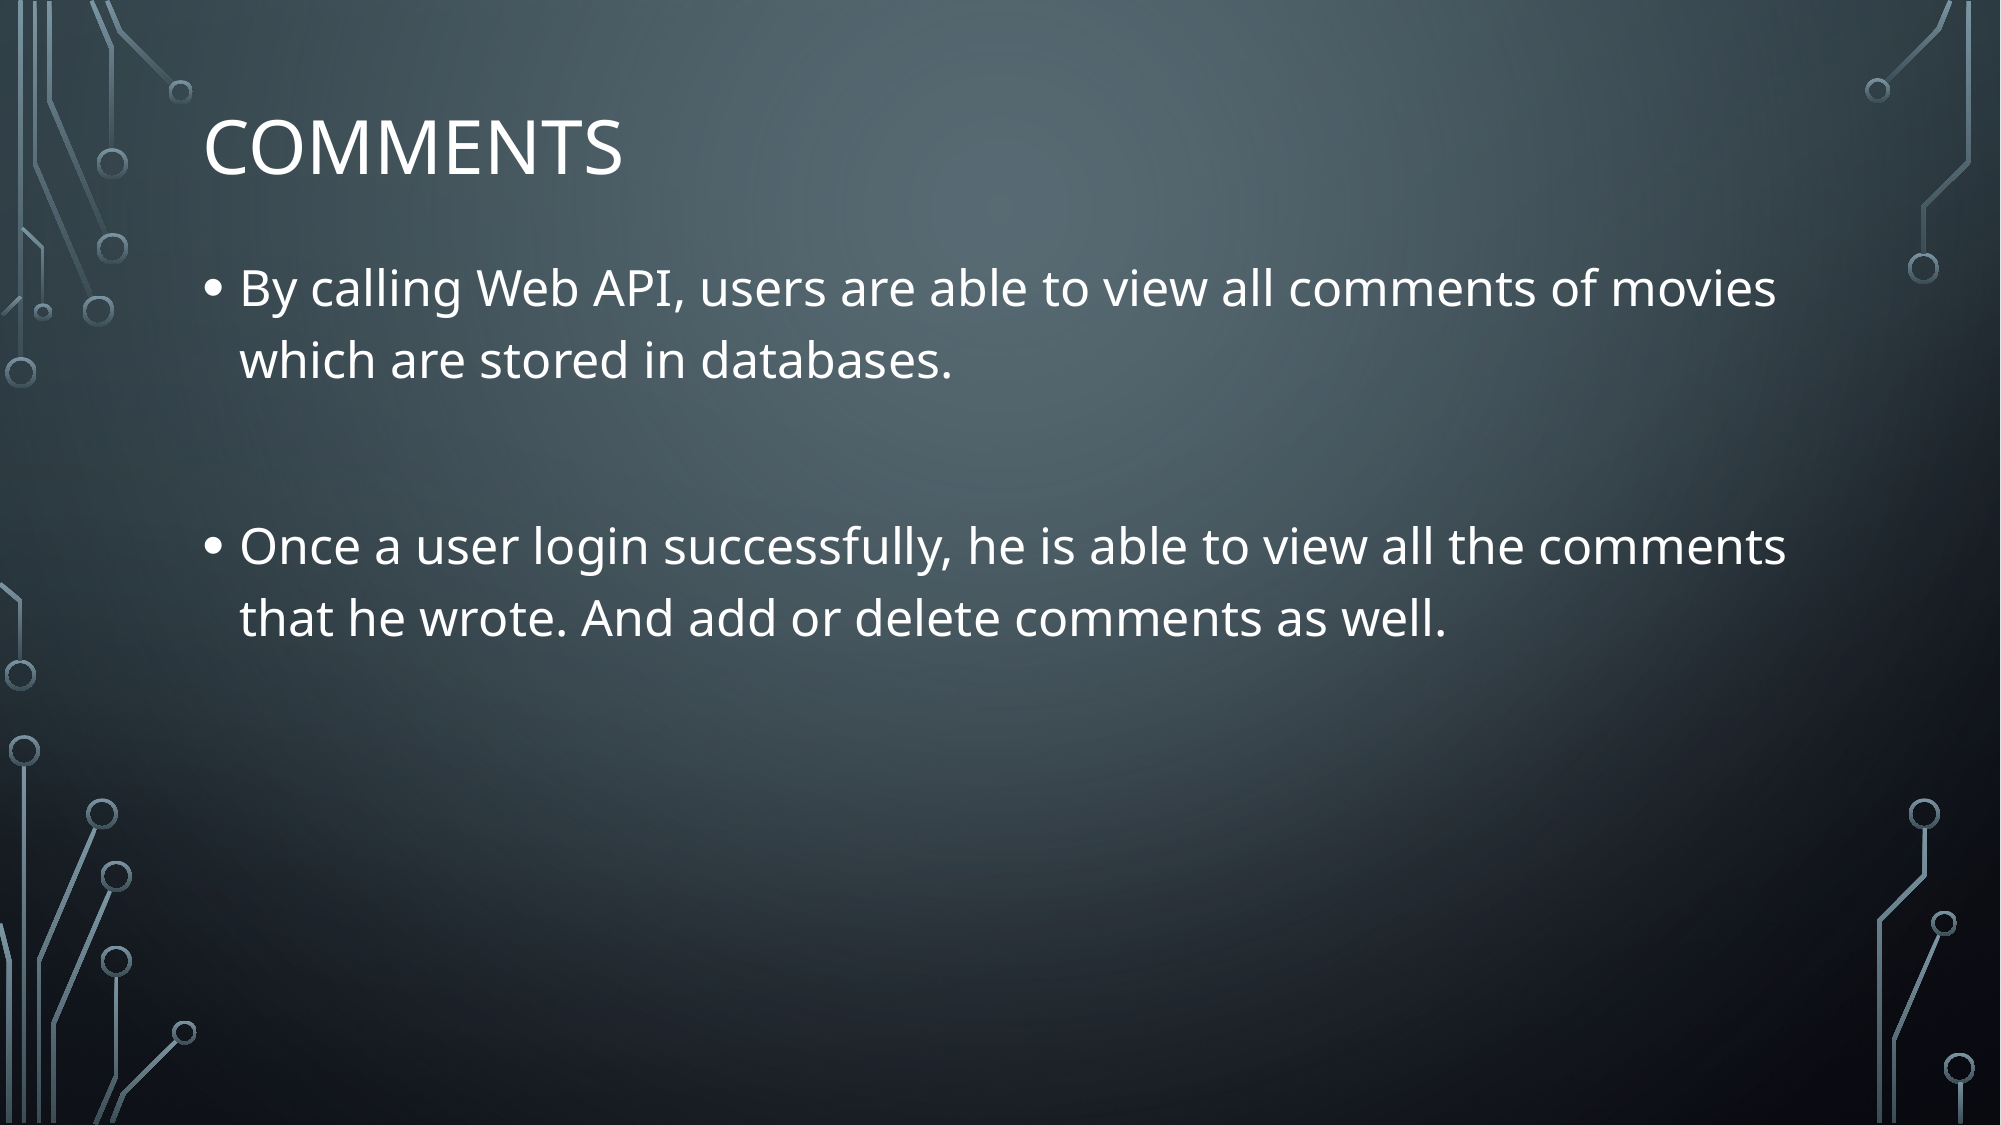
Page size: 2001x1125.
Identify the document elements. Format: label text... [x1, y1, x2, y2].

list By calling Web API, users are able to view all comments of movies which are stored in databases. Once a user login successfully, he is able to view all the comments that he wrote. And add or delete comments as well. [187, 237, 1813, 819]
title comments [187, 29, 1813, 237]
